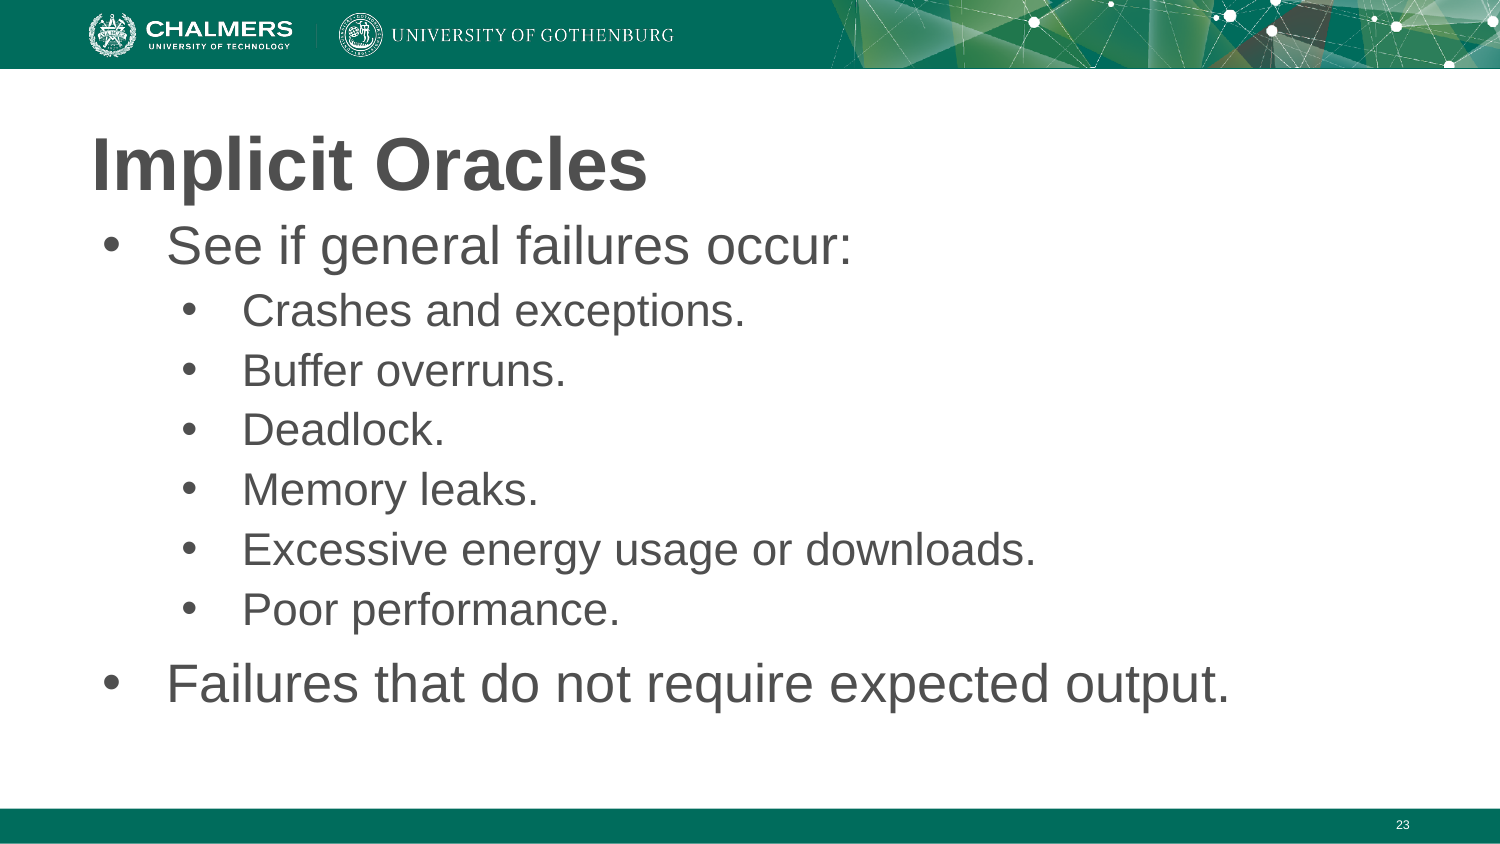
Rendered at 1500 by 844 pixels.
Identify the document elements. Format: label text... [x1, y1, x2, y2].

title Implicit Oracles [76, 100, 1425, 210]
slide_number ‹#› [1074, 809, 1425, 844]
picture [64, 0, 696, 85]
list See if general failures occur: Crashes and exceptions. Buffer overruns. Deadlock. Memory leaks. Excessive energy usage or downloads. Poor performance. Failures that do not require expected output. [76, 210, 1425, 782]
picture [759, 0, 1500, 68]
